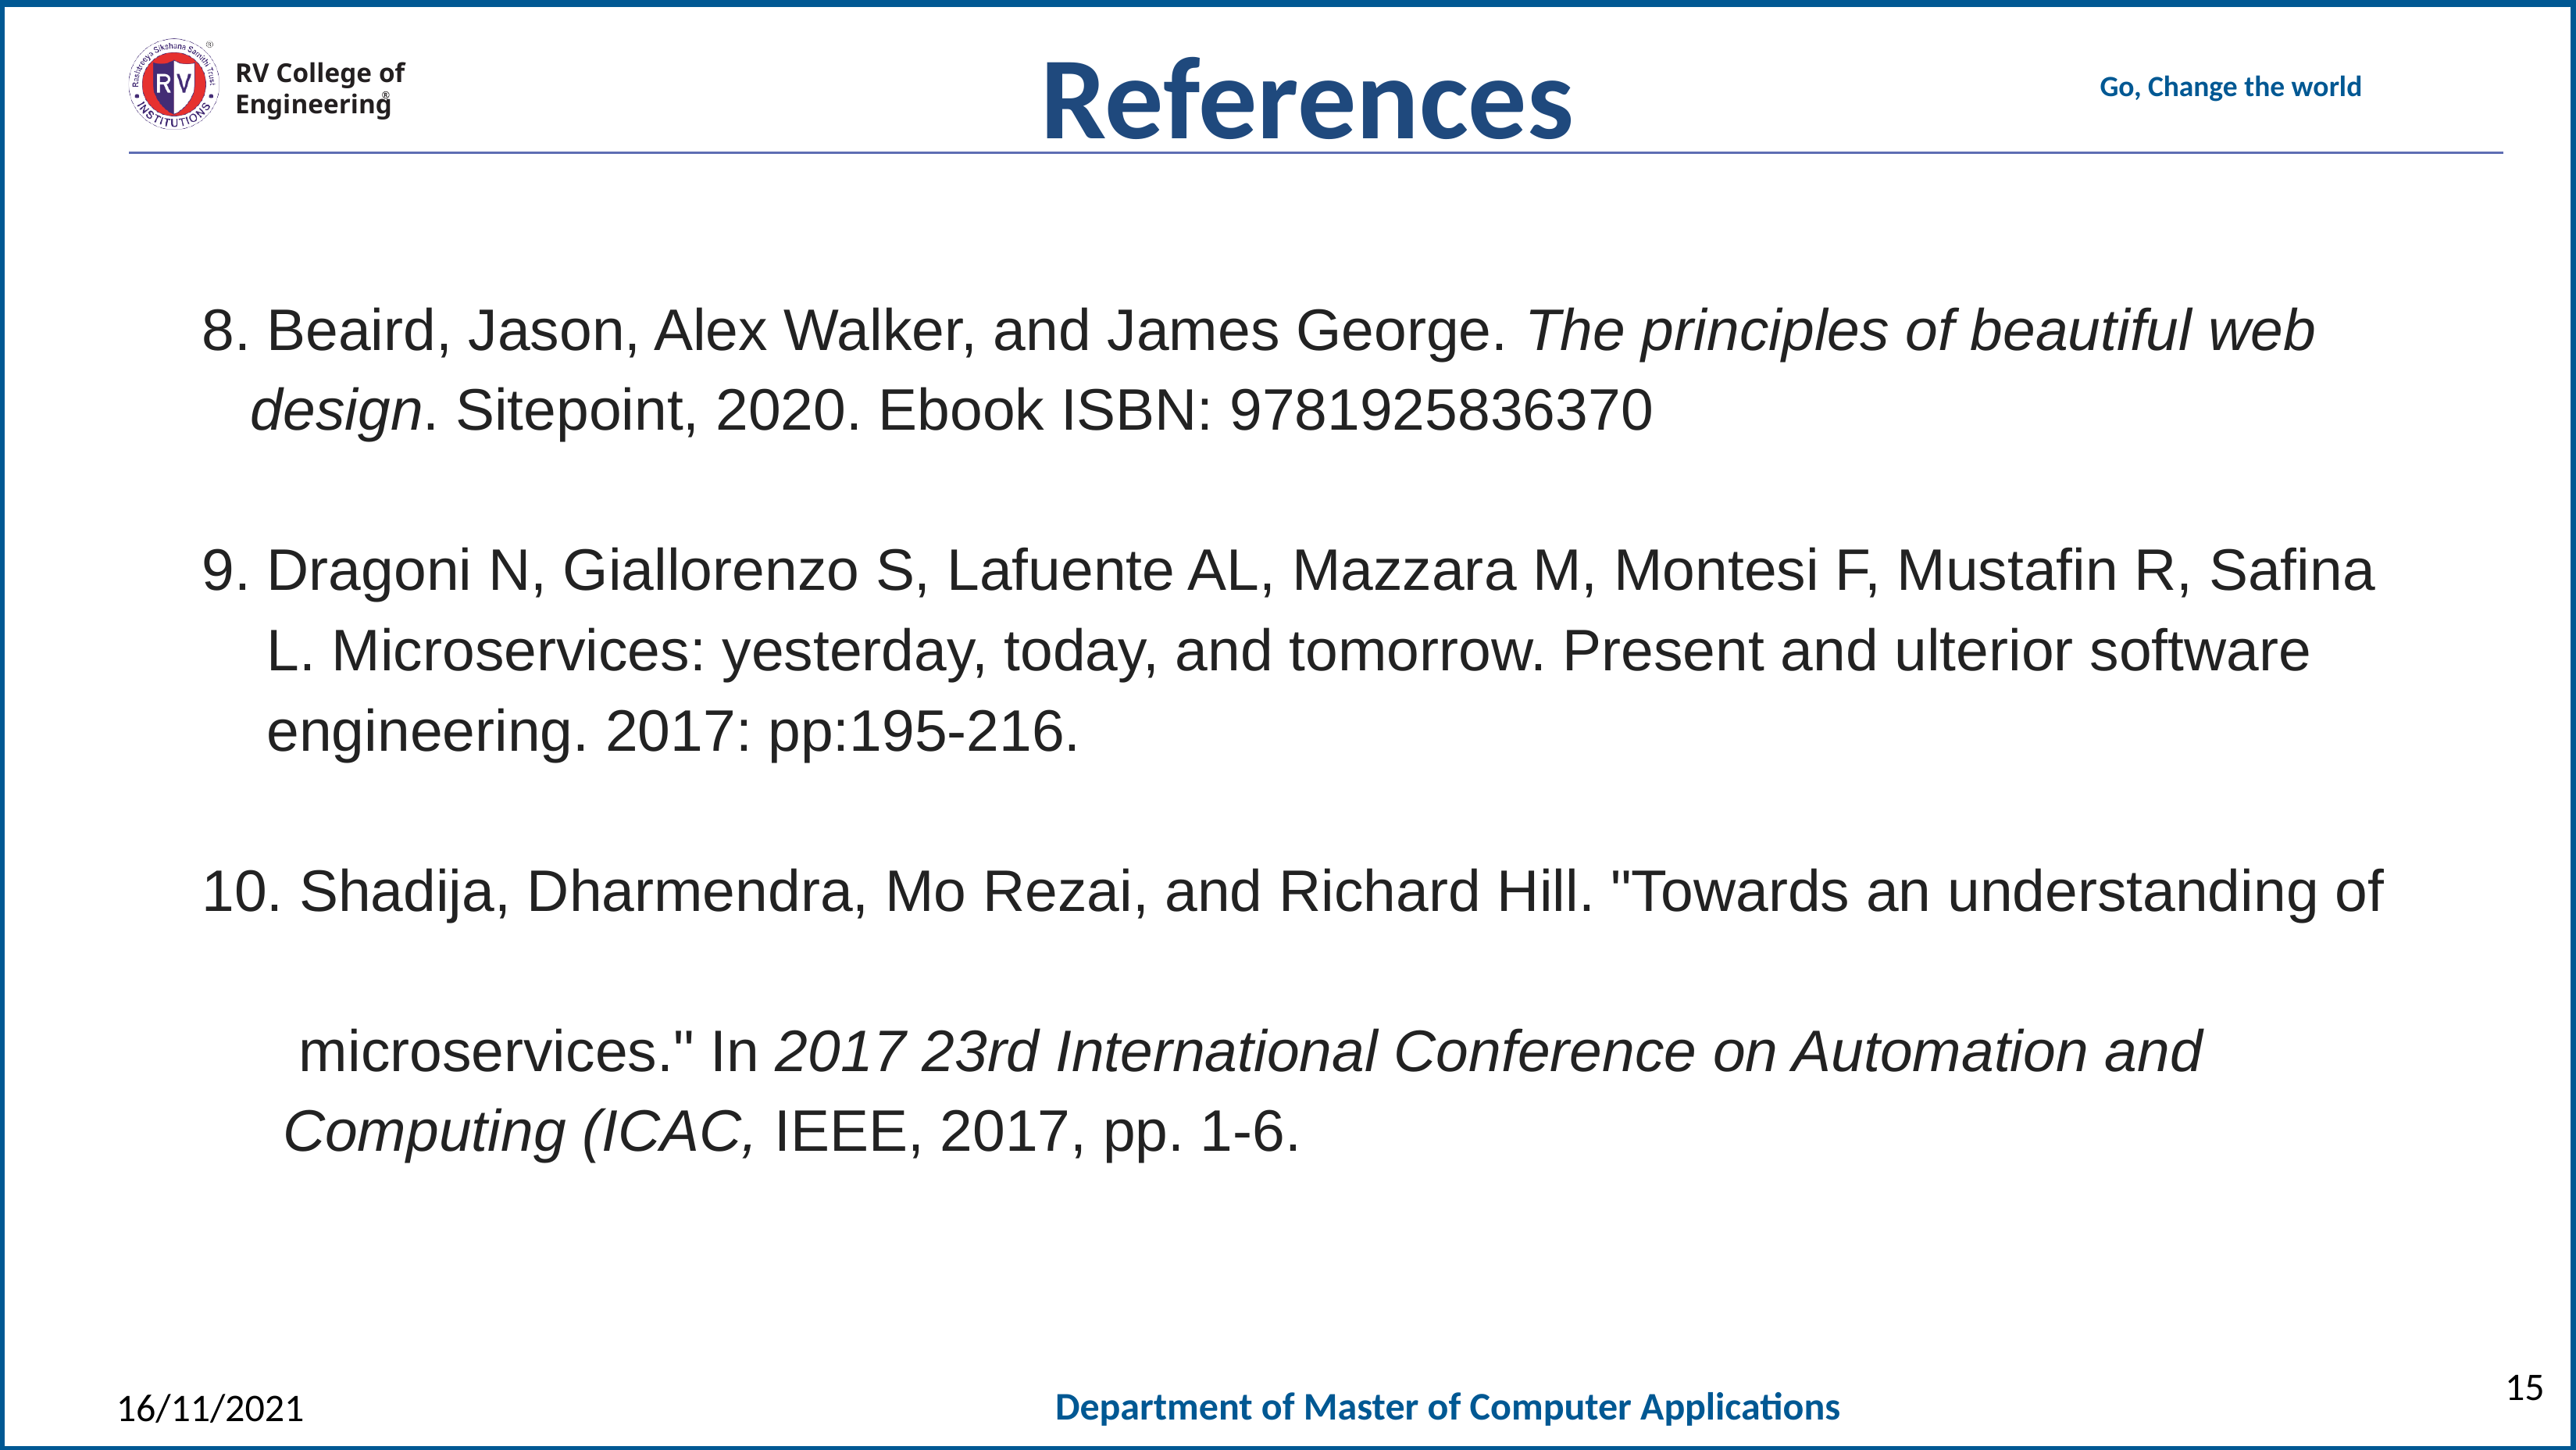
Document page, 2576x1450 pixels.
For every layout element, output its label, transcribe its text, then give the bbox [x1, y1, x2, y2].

text_box 8. Beaird, Jason, Alex Walker, and James George. The principles of beautiful web design. Sitepoint, 2020. Ebook ISBN: 9781925836370 9. Dragoni N, Giallorenzo S, Lafuente AL, Mazzara M, Montesi F, Mustafin R, Safina L. Microservices: yesterday, today, and tomorrow. Present and ulterior software engineering. 2017: pp:195-216. 10. Shadija, Dharmendra, Mo Rezai, and Richard Hill. "Towards an understanding of microservices." In 2017 23rd International Conference on Automation and Computing (ICAC, IEEE, 2017, pp. 1-6. [190, 205, 2425, 1342]
picture [128, 38, 219, 130]
text_box 15 [2196, 1361, 2545, 1409]
text_box 16/11/2021 [116, 1382, 709, 1430]
text_box References [653, 21, 1962, 162]
